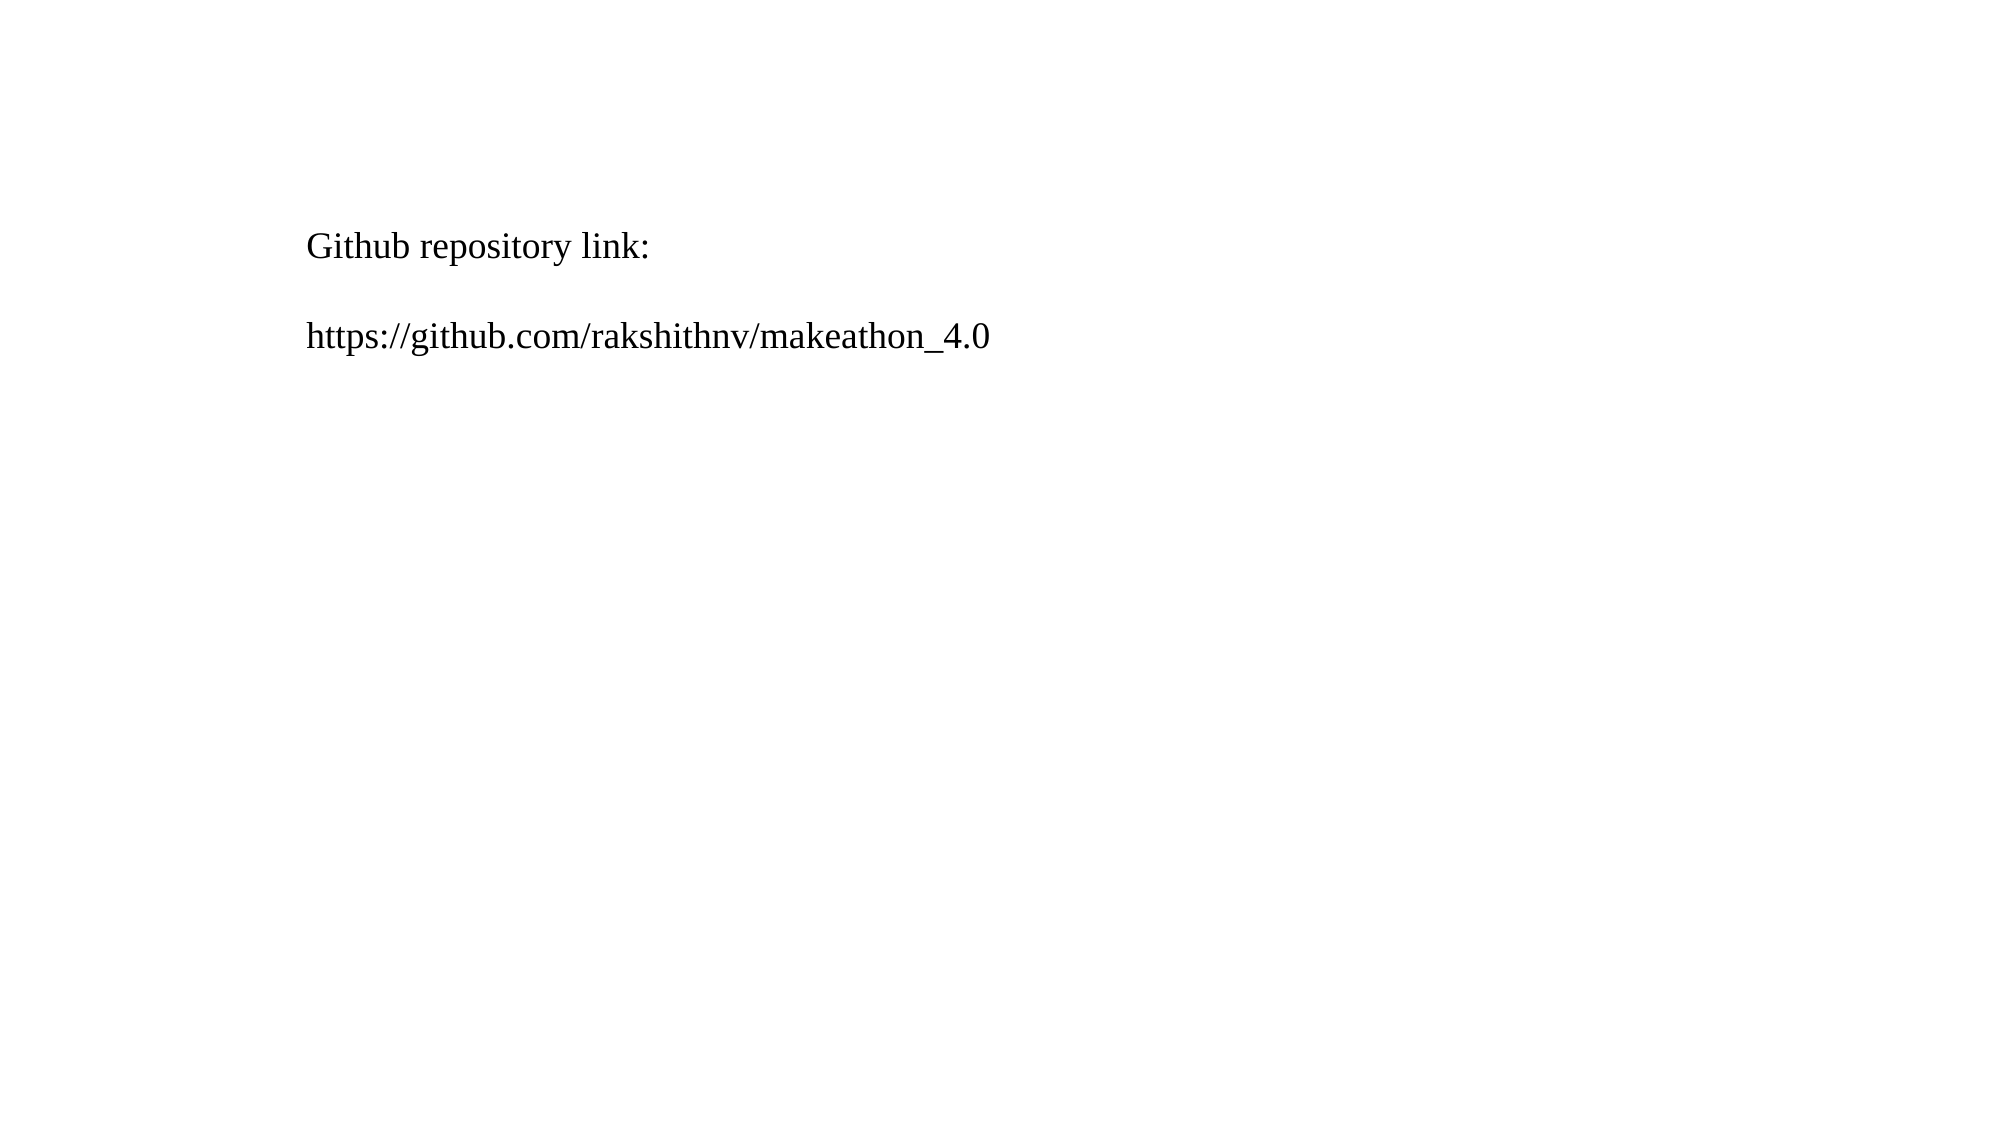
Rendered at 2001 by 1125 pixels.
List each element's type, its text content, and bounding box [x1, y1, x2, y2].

text_box Github repository link: https://github.com/rakshithnv/makeathon_4.0 [291, 213, 1494, 364]
